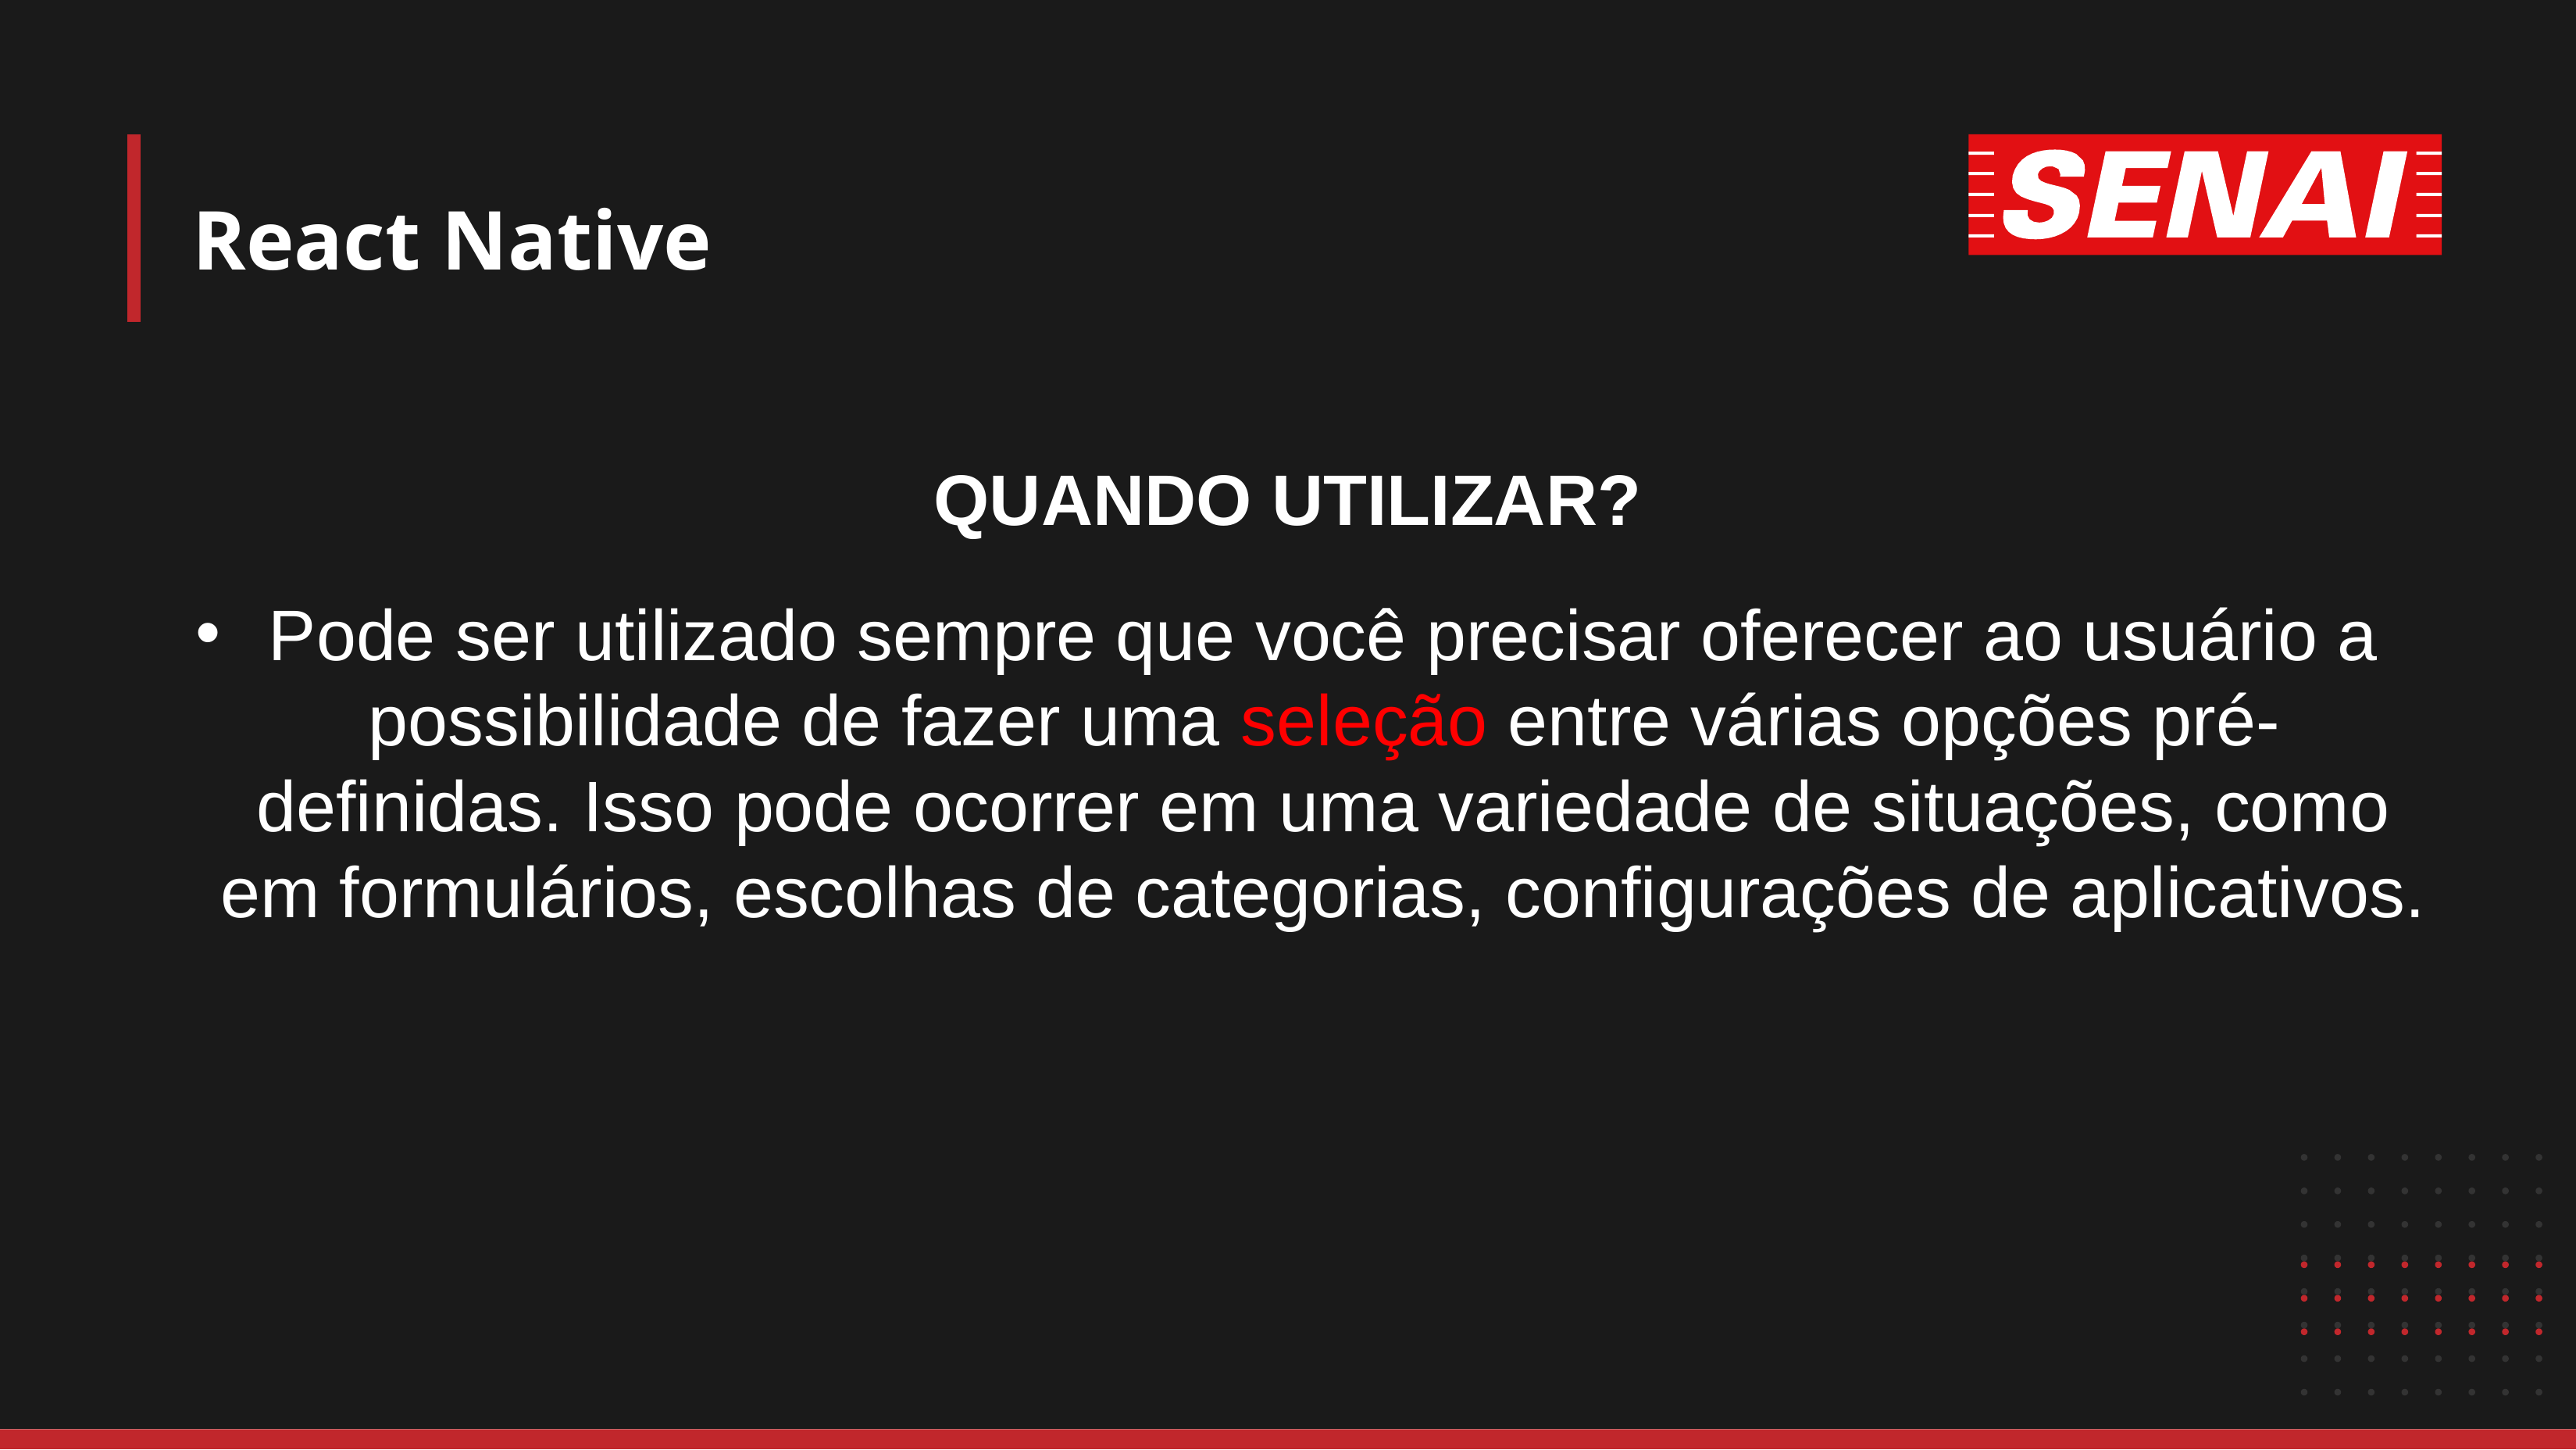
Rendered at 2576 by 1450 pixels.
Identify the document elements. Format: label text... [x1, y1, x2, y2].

text_box [2300, 1188, 2308, 1195]
text_box [2502, 1355, 2509, 1362]
text_box [2334, 1254, 2342, 1260]
text_box [2535, 1388, 2542, 1396]
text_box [1968, 134, 2442, 255]
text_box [2300, 1261, 2543, 1336]
text_box [2502, 1154, 2509, 1161]
text_box [2401, 1355, 2409, 1362]
text_box [2367, 1388, 2375, 1396]
text_box [2502, 1254, 2509, 1260]
text_box [2334, 1388, 2342, 1396]
text_box [2367, 1221, 2375, 1228]
text_box [2502, 1188, 2509, 1195]
text_box [2300, 1154, 2308, 1161]
text_box [2334, 1154, 2342, 1161]
text_box [2468, 1355, 2476, 1362]
text_box [2535, 1254, 2542, 1260]
text_box [2435, 1188, 2442, 1195]
text_box [2300, 1355, 2308, 1362]
text_box [2401, 1254, 2409, 1260]
text_box [2468, 1388, 2476, 1396]
text_box [2367, 1355, 2375, 1362]
text_box [2300, 1221, 2308, 1228]
text_box [2468, 1188, 2476, 1195]
text_box [2535, 1154, 2542, 1161]
text_box [2468, 1154, 2476, 1161]
text_box [2435, 1254, 2442, 1260]
text_box [2502, 1221, 2509, 1228]
text_box [2535, 1355, 2542, 1362]
text_box [2435, 1221, 2442, 1228]
text_box [2435, 1154, 2442, 1161]
text_box [2334, 1188, 2342, 1195]
title React Native [134, 167, 1910, 412]
text_box QUANDO UTILIZAR? Pode ser utilizado sempre que você precisar oferecer ao usuário a possibilidade de fazer uma seleção entre várias opções pré-definidas. Isso pode ocorrer em uma variedade de situações, como em formulários, escolhas de categorias, configurações de aplicativos. [132, 441, 2444, 945]
text_box [2300, 1254, 2308, 1260]
text_box [2468, 1221, 2476, 1228]
text_box [2334, 1355, 2342, 1362]
text_box [2401, 1388, 2409, 1396]
text_box [2367, 1154, 2375, 1161]
text_box [2300, 1388, 2308, 1396]
text_box [2367, 1254, 2375, 1260]
text_box [0, 1429, 2576, 1449]
text_box [2401, 1221, 2409, 1228]
text_box [2334, 1221, 2342, 1228]
text_box [2435, 1355, 2442, 1362]
text_box [2468, 1254, 2476, 1260]
text_box [2401, 1188, 2409, 1195]
text_box [2535, 1221, 2542, 1228]
text_box [2535, 1188, 2542, 1195]
text_box [2401, 1154, 2409, 1161]
text_box [2435, 1388, 2442, 1396]
text_box [2502, 1388, 2509, 1396]
text_box [2367, 1188, 2375, 1195]
